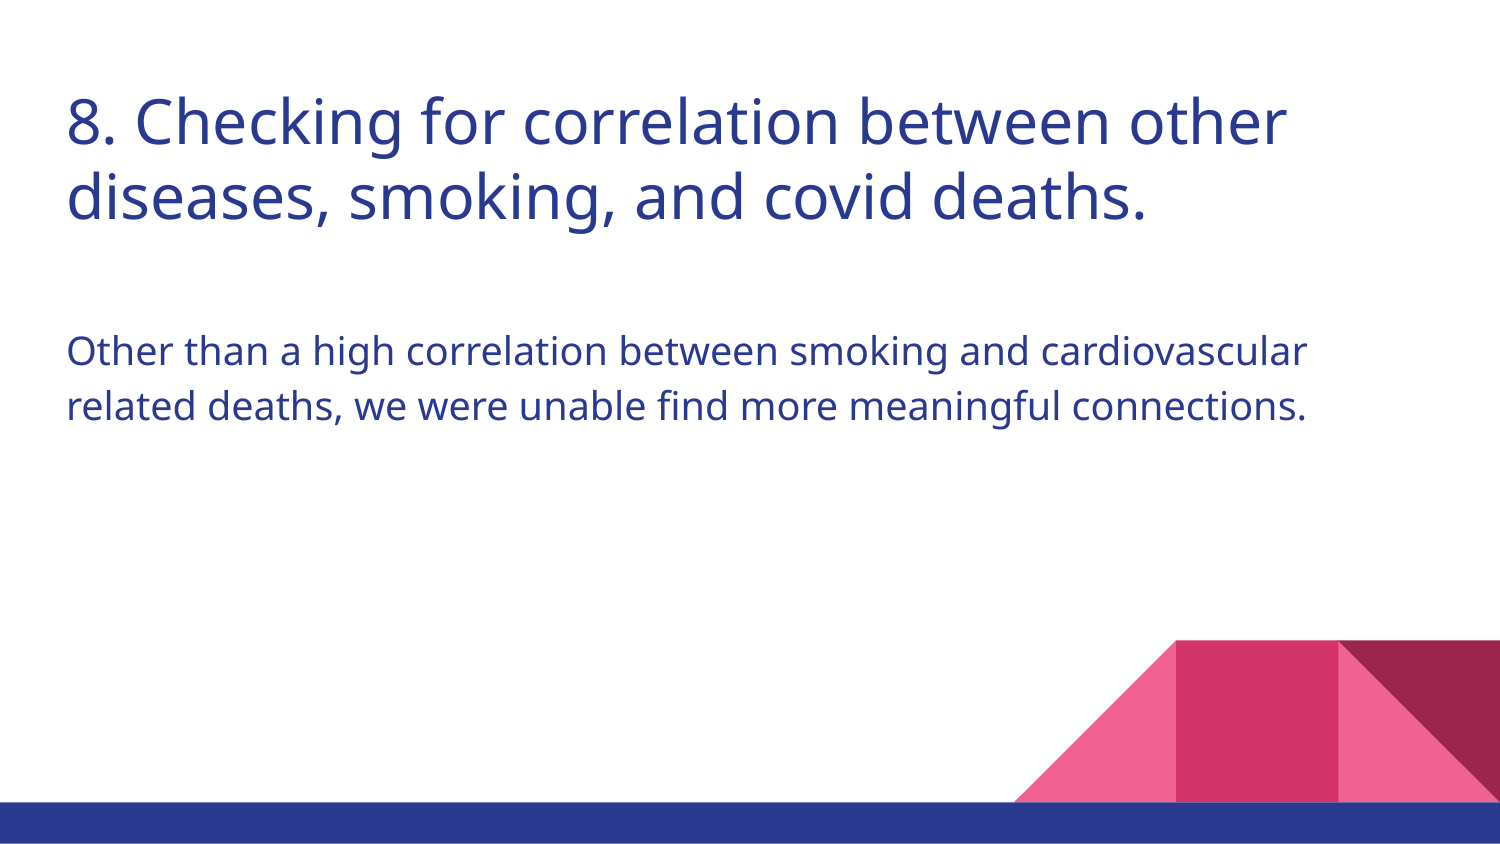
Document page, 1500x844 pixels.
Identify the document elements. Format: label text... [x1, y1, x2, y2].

list Other than a high correlation between smoking and cardiovascular related deaths, we were unable find more meaningful connections. [51, 304, 1449, 750]
title 8. Checking for correlation between other diseases, smoking, and covid deaths. [51, 67, 1449, 249]
